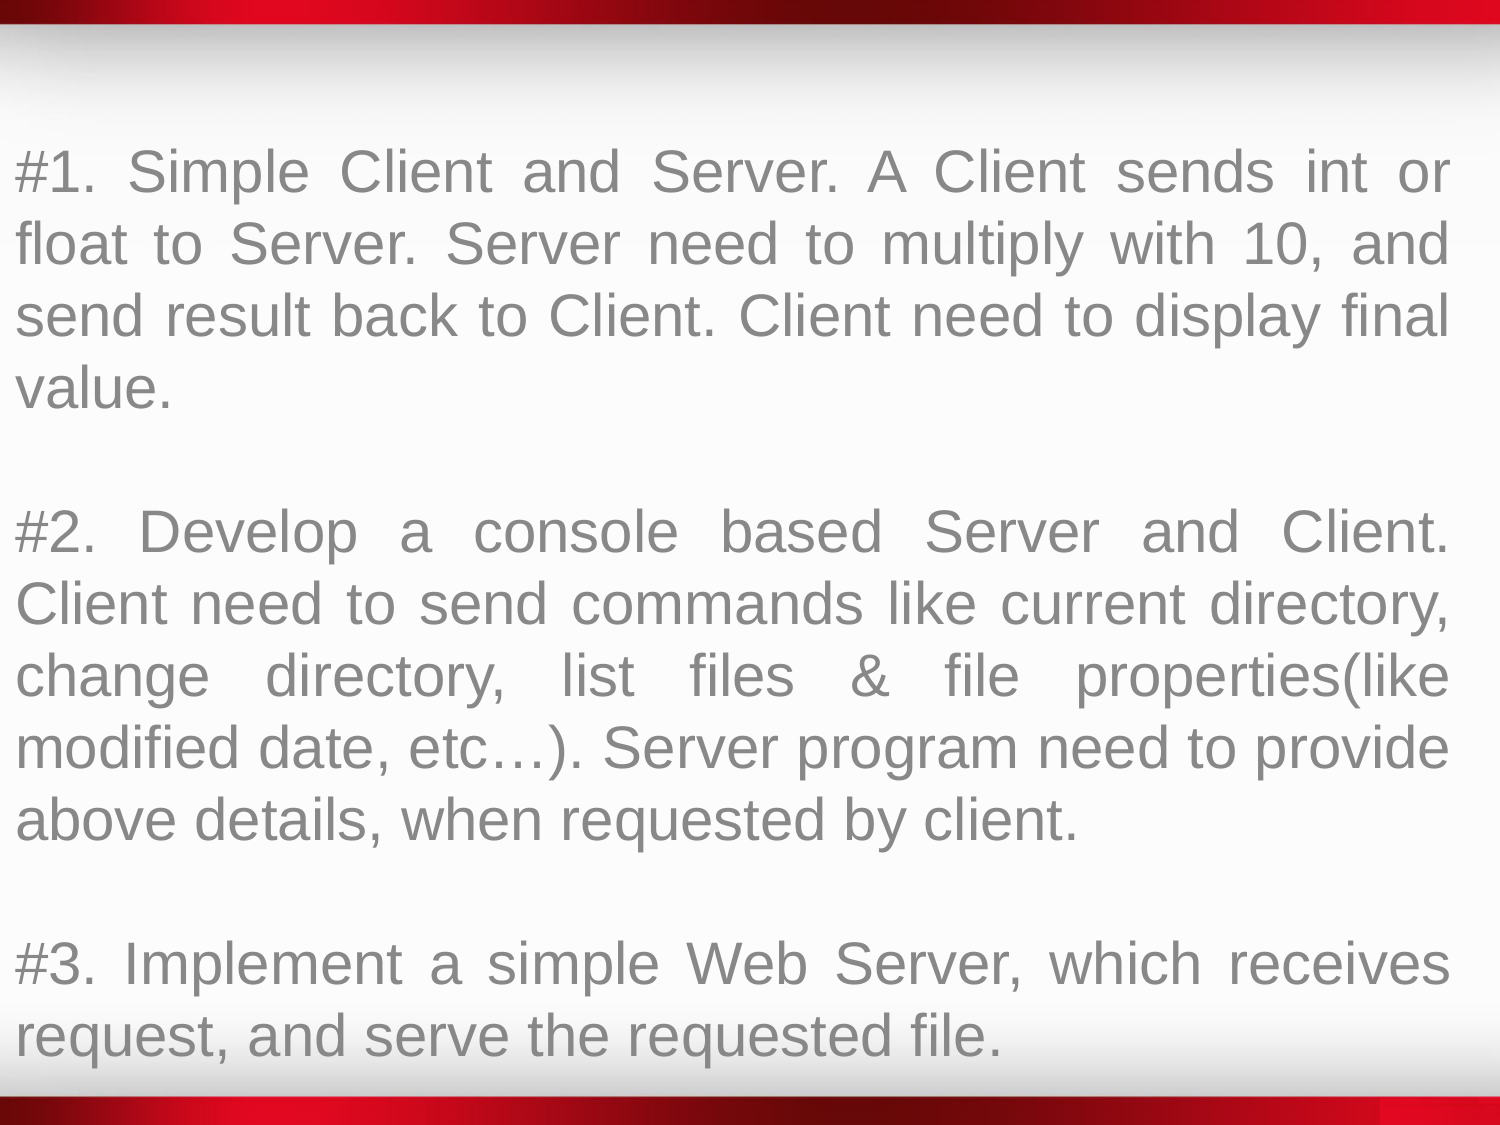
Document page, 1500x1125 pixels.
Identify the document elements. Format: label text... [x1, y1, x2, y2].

picture [0, 0, 1500, 1125]
title #1. Simple Client and Server. A Client sends int or float to Server. Server need to multiply with 10, and send result back to Client. Client need to display final value. #2. Develop a console based Server and Client. Client need to send commands like current directory, change directory, list files & file properties(like modified date, etc…). Server program need to provide above details, when requested by client. #3. Implement a simple Web Server, which receives request, and serve the requested file. [0, 20, 1467, 1108]
